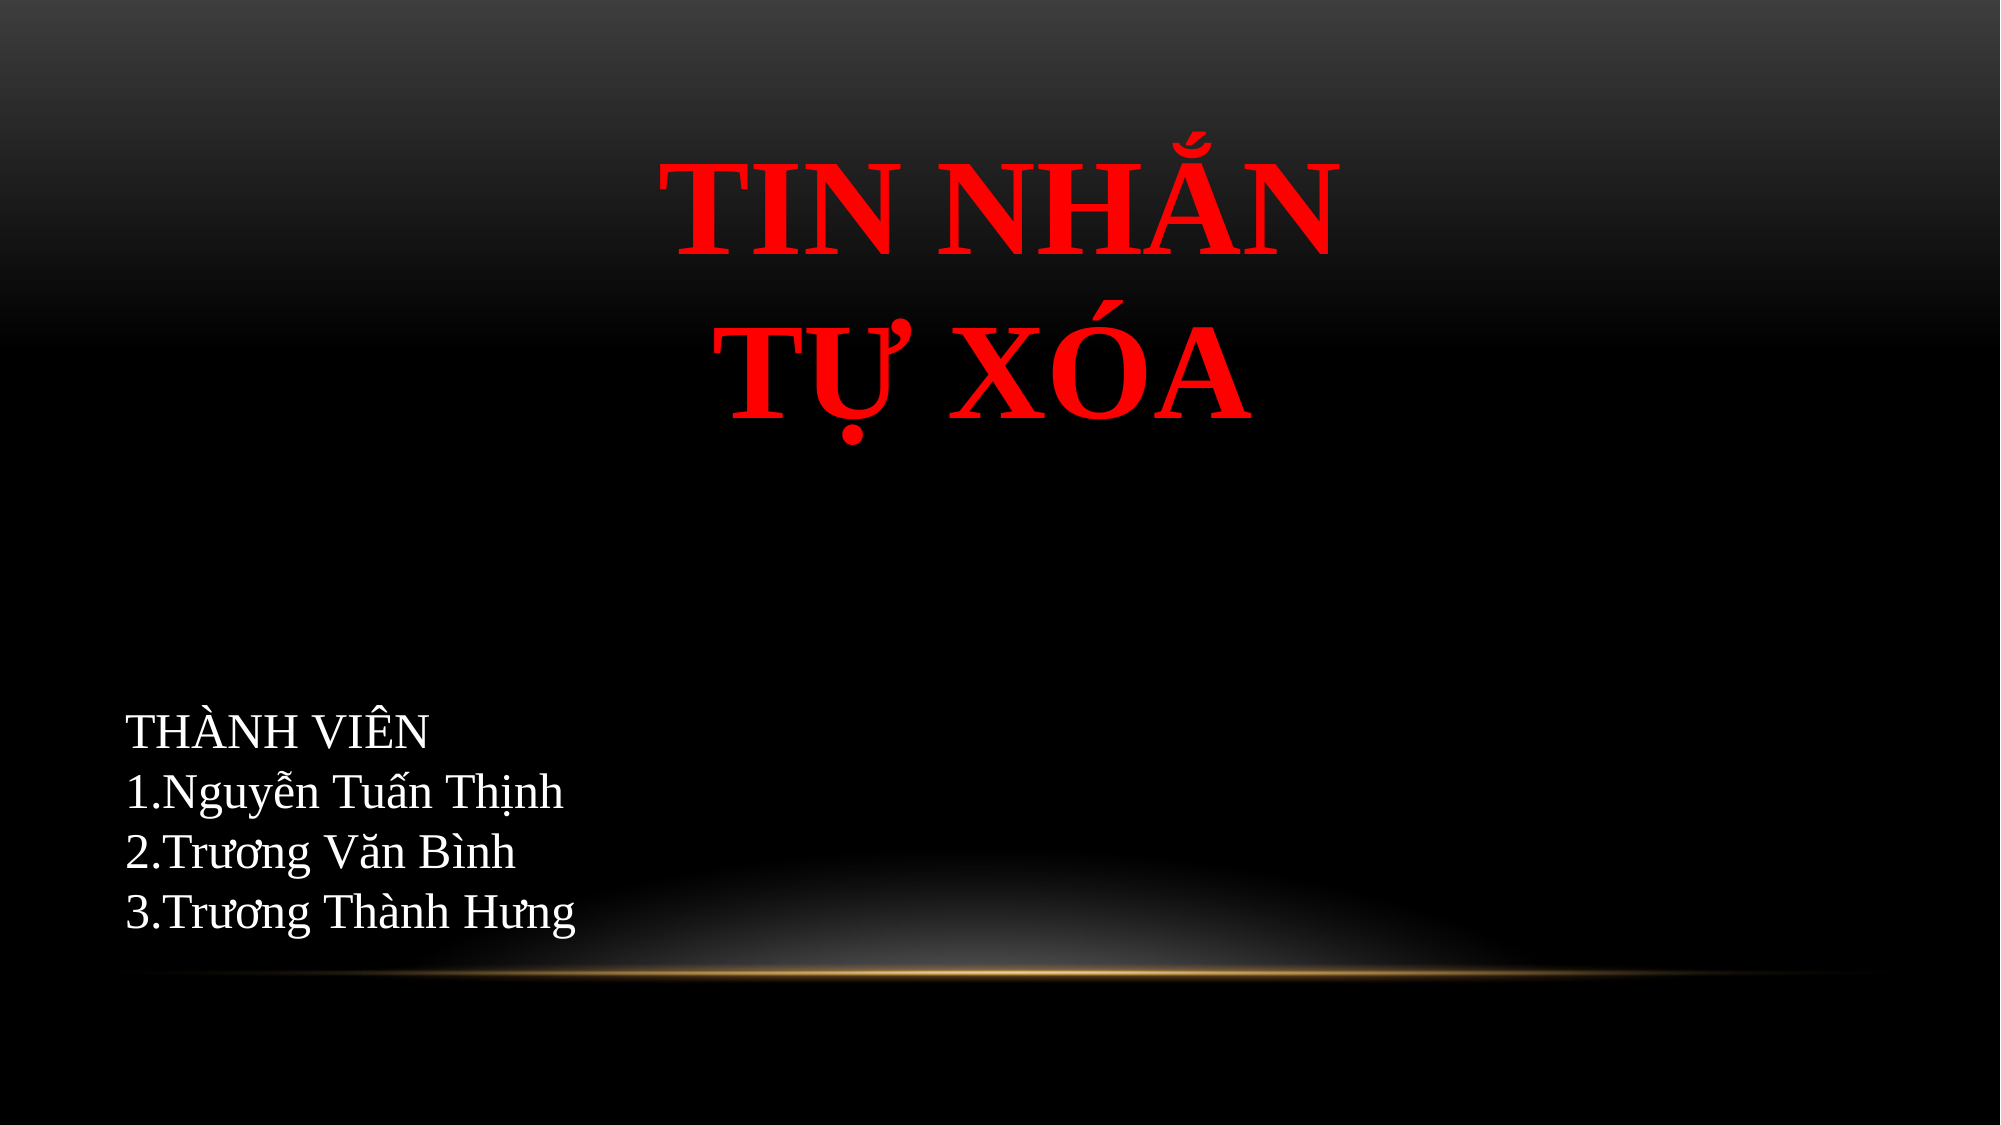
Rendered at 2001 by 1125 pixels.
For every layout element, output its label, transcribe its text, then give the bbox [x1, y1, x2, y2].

text_box TIN NHẮN TỰ XÓA [530, 109, 1470, 454]
picture [0, 0, 2000, 1125]
text_box THÀNH VIÊN 1.Nguyễn Tuấn Thịnh 2.Trương Văn Bình 3.Trương Thành Hưng [110, 690, 592, 946]
